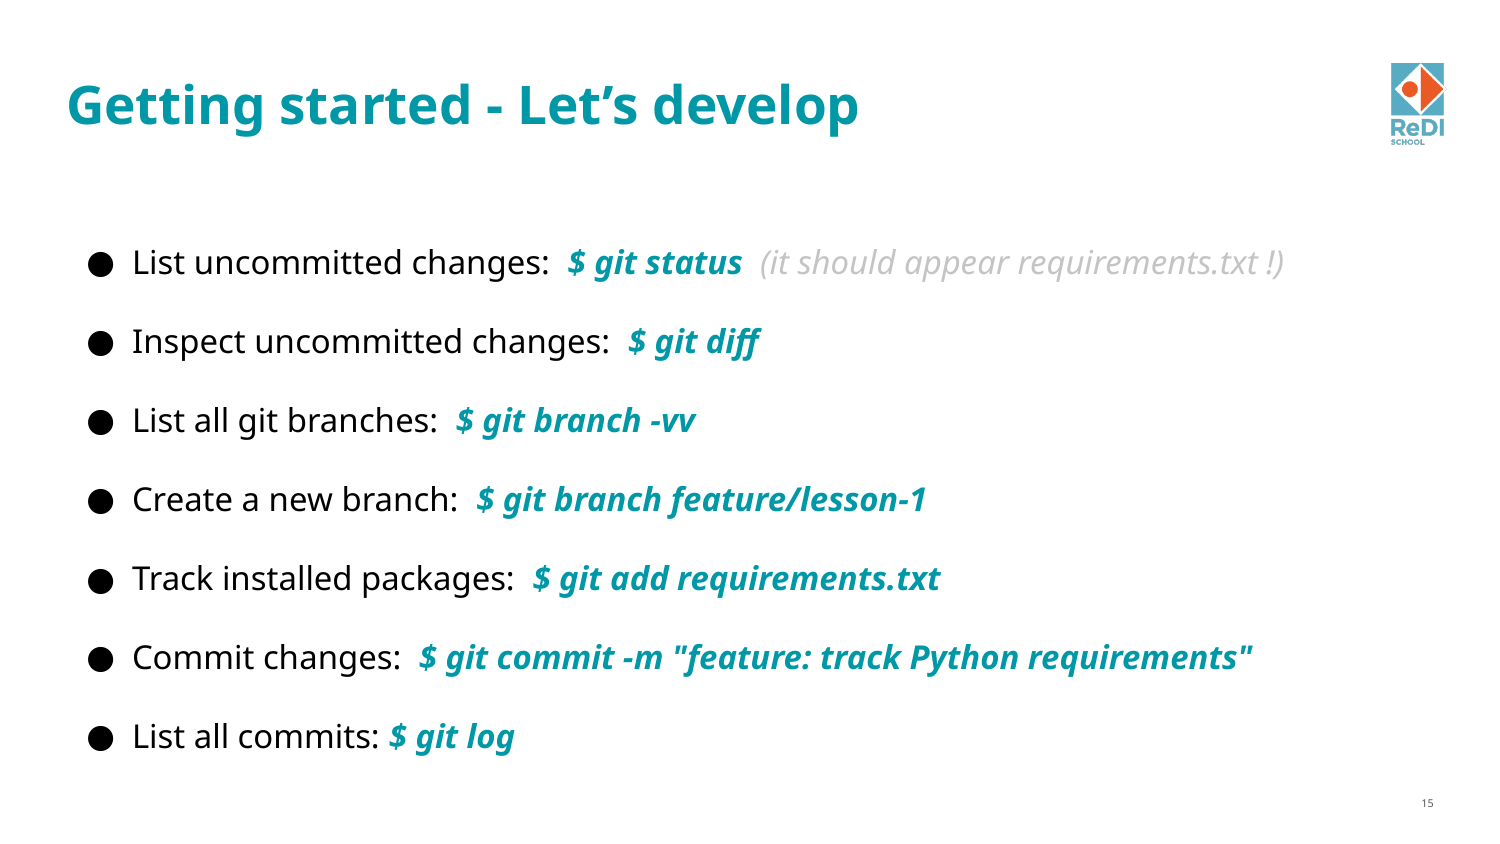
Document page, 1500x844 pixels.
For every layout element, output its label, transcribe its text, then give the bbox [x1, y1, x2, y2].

title Getting started - Let’s develop [51, 56, 1388, 151]
slide_number ‹#› [1388, 781, 1449, 827]
picture [1391, 63, 1447, 145]
list List uncommitted changes: $ git status (it should appear requirements.txt !) Inspect uncommitted changes: $ git diff List all git branches: $ git branch -vv Create a new branch: $ git branch feature/lesson-1 Track installed packages: $ git add requirements.txt Commit changes: $ git commit -m "feature: track Python requirements" List all commits: $ git log [51, 186, 1449, 782]
